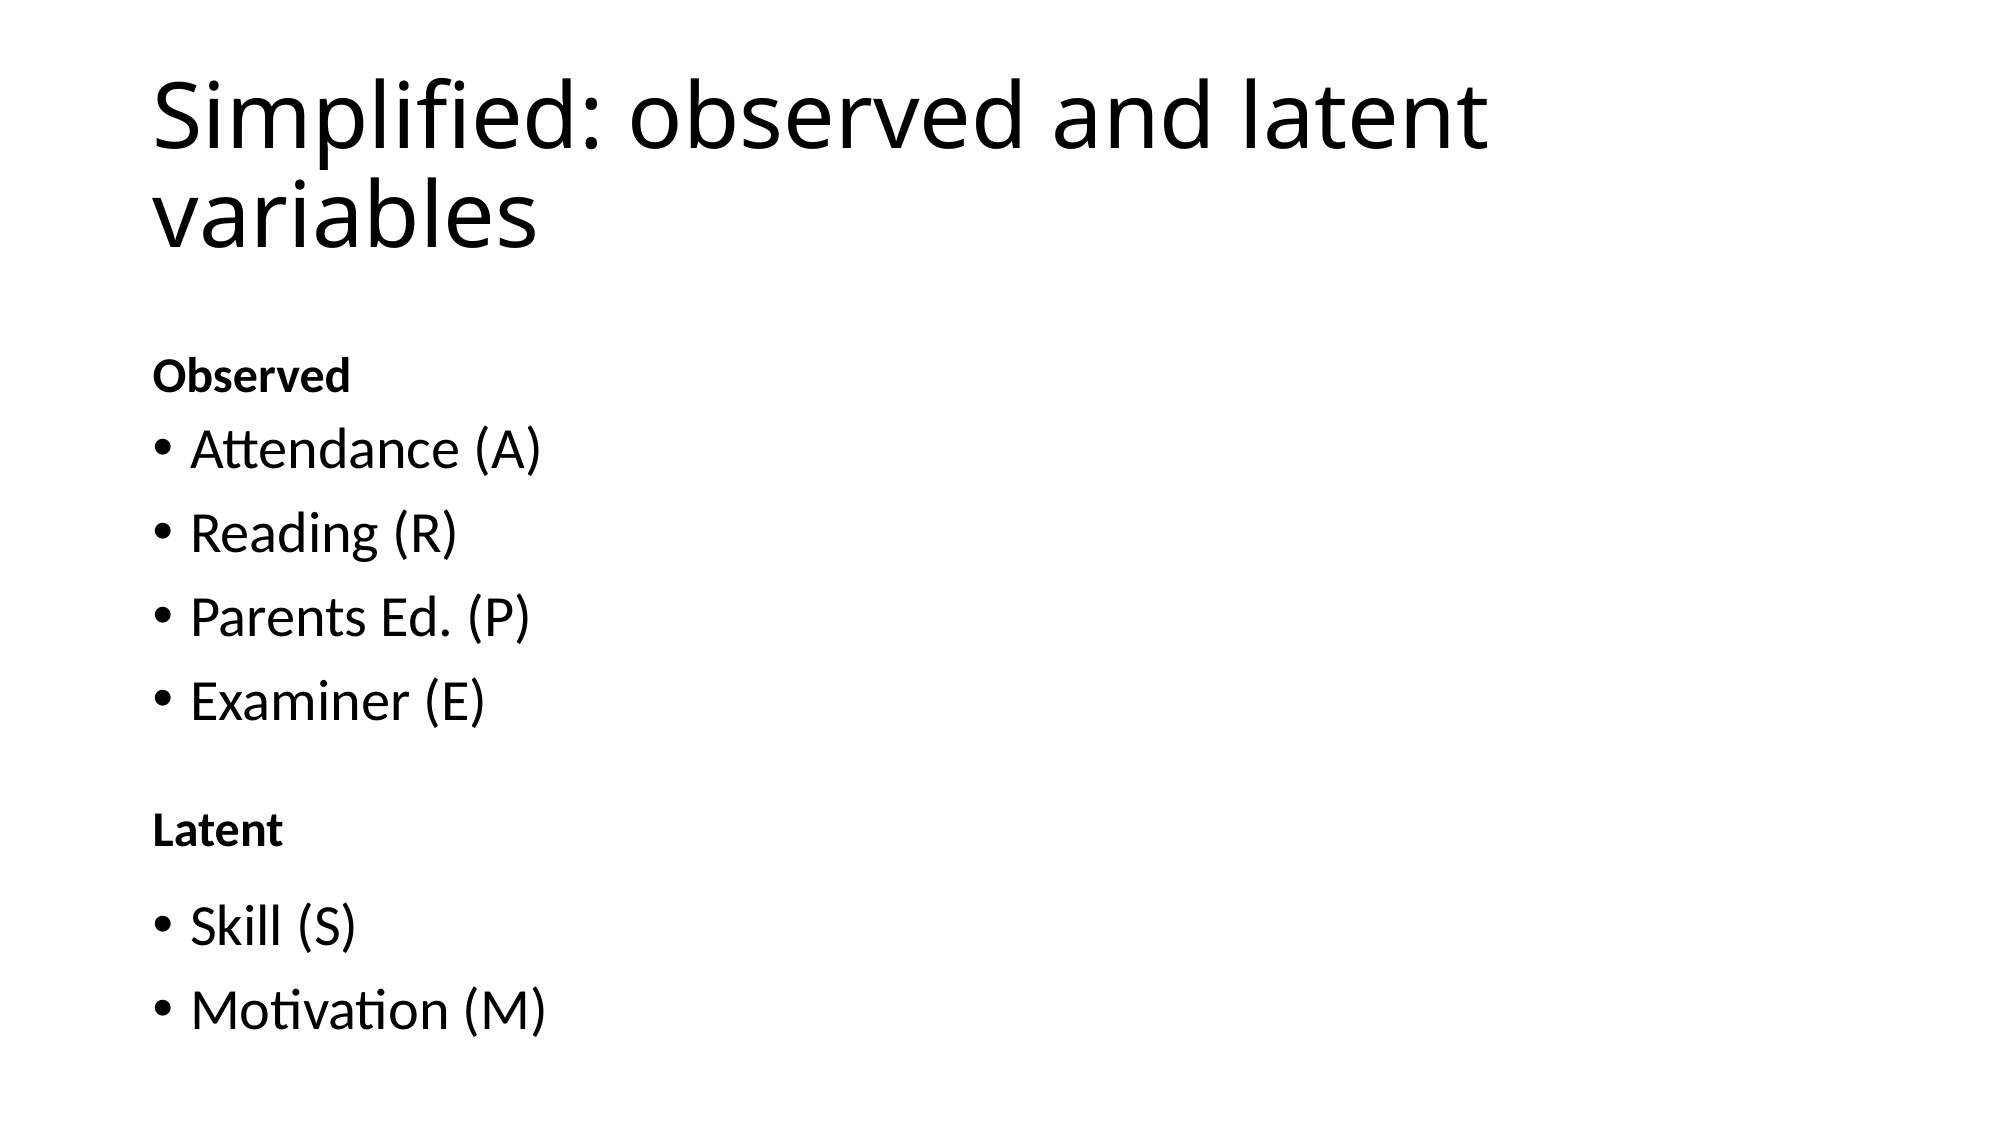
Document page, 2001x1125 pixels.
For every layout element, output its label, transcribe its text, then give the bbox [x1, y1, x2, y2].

list Latent [137, 729, 988, 865]
list Attendance (A) Reading (R) Parents Ed. (P) Examiner (E) [137, 410, 984, 729]
list Skill (S) Motivation (M) [137, 888, 988, 1088]
list Observed [137, 275, 984, 410]
title Simplified: observed and latent variables [137, 59, 1863, 278]
